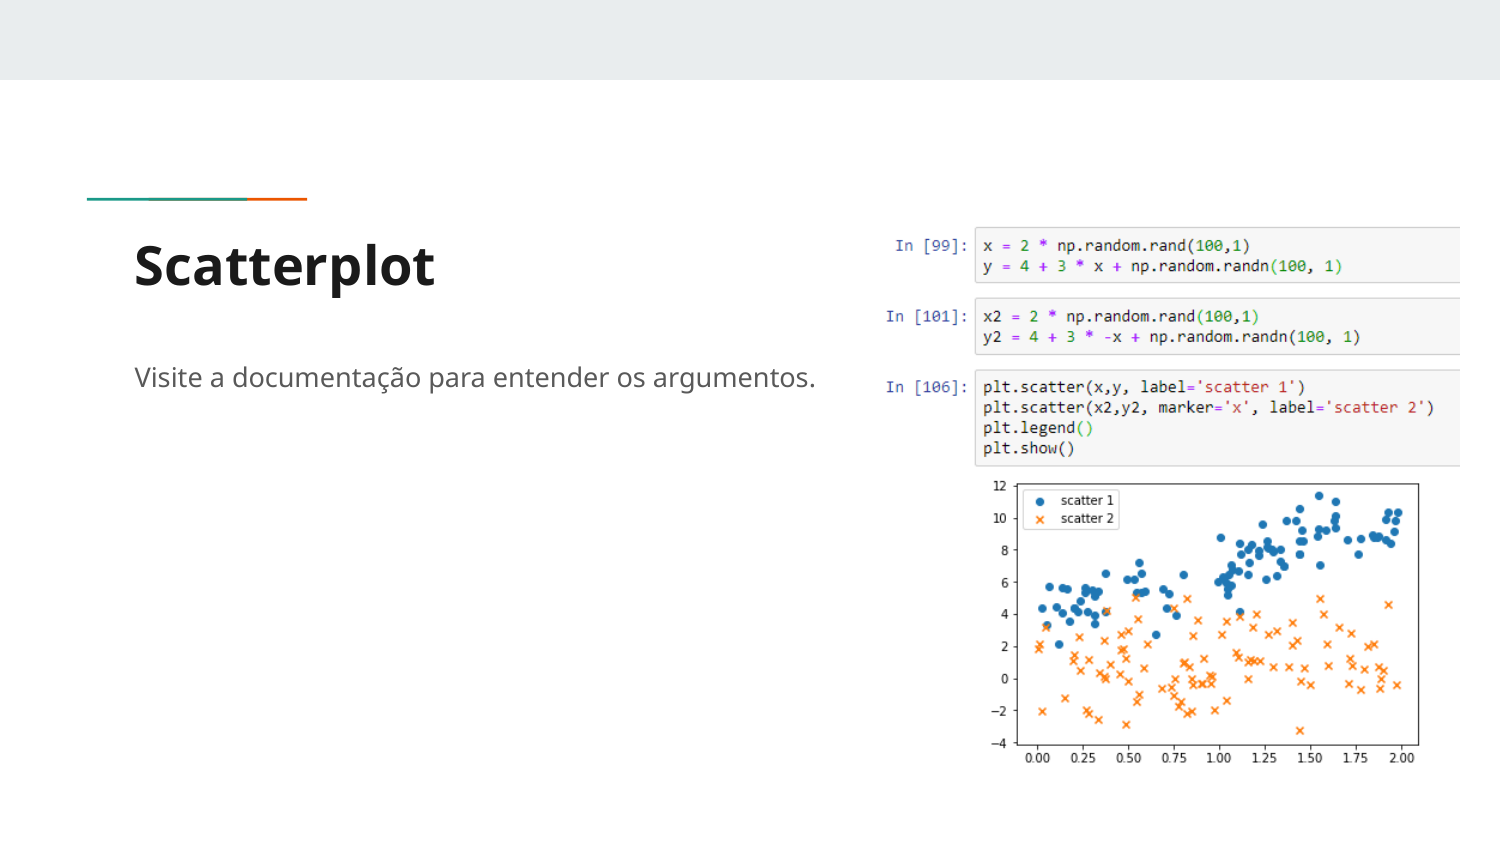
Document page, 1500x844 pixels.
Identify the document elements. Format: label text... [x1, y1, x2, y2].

picture [873, 209, 1460, 777]
list Visite a documentação para entender os argumentos. [119, 341, 868, 712]
title Scatterplot [119, 216, 868, 305]
